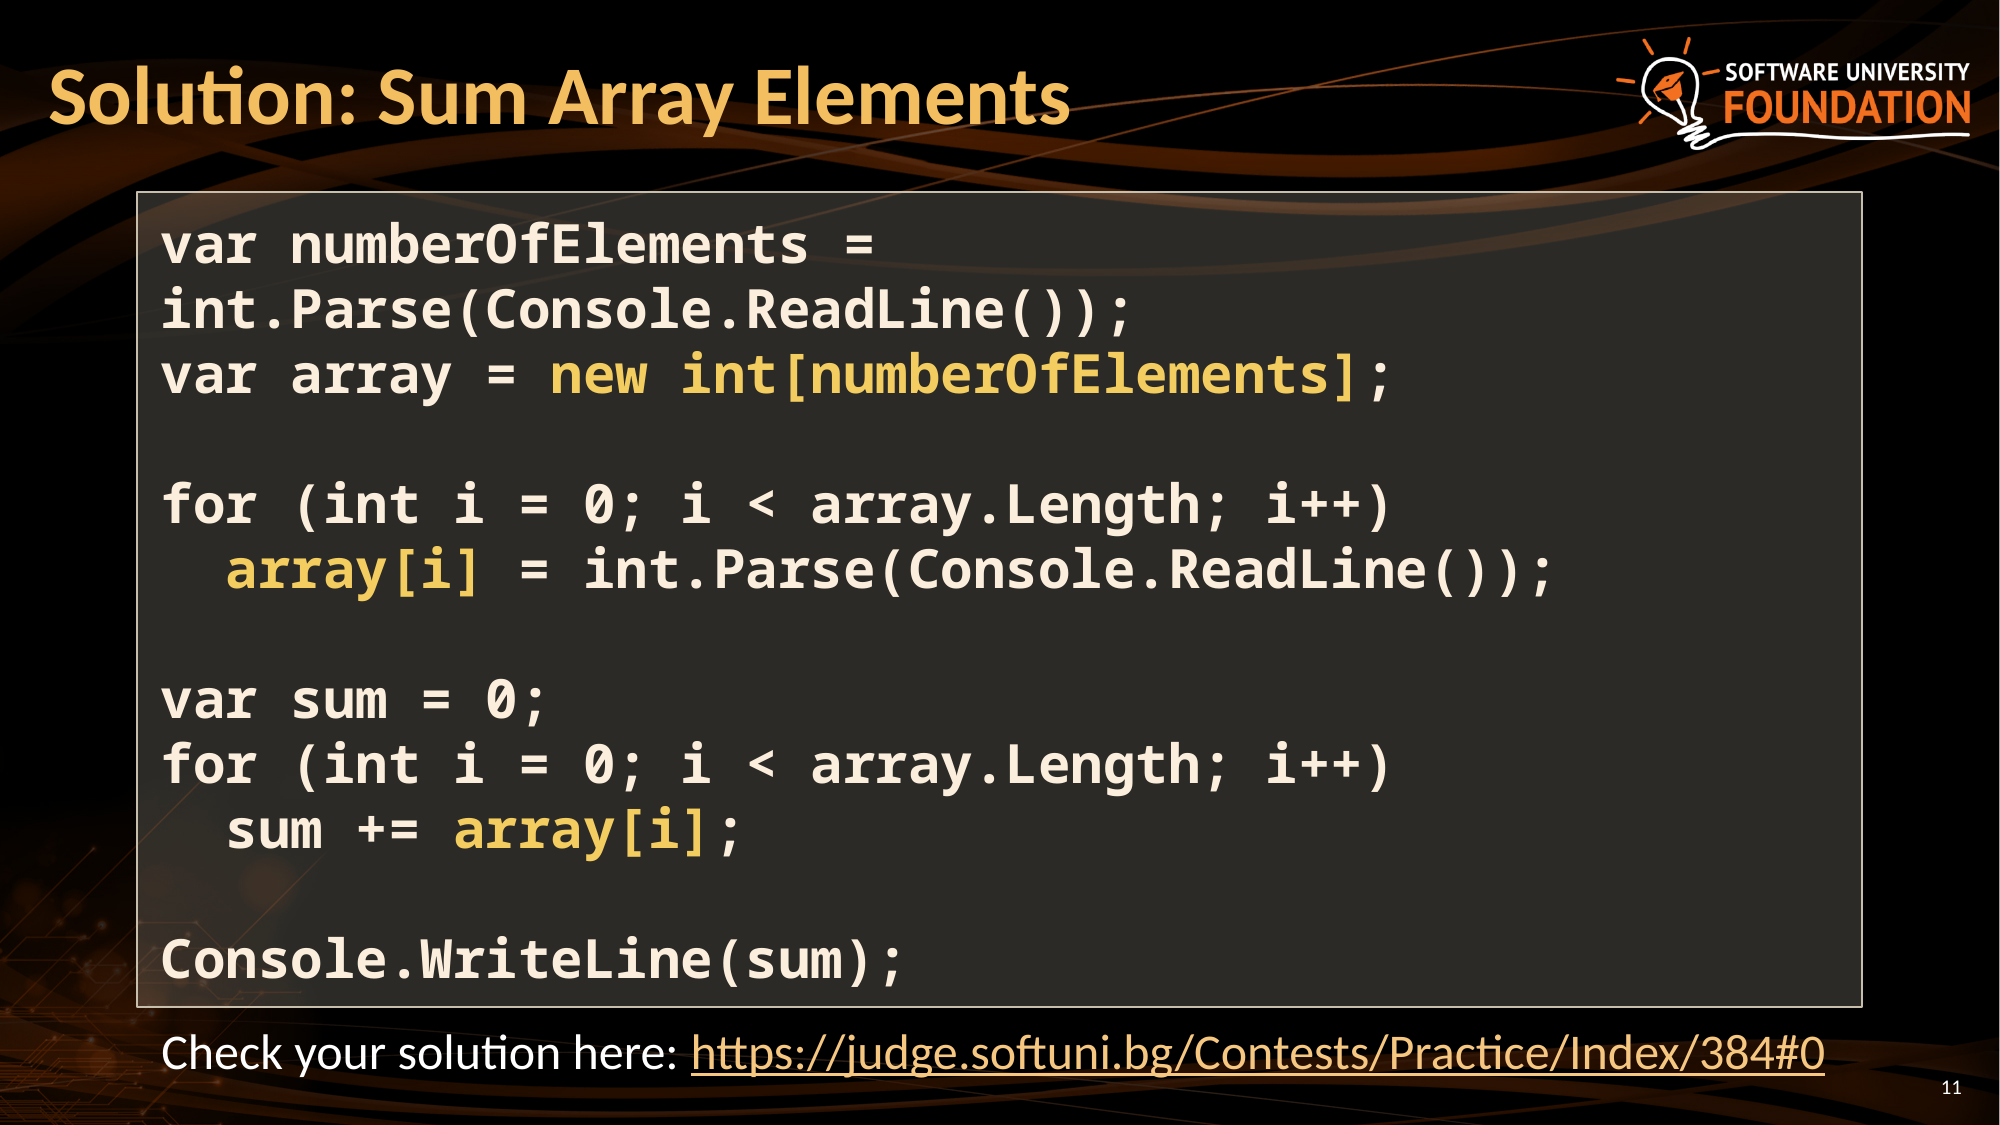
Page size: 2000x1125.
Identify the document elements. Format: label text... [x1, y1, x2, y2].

picture [0, 0, 2000, 1125]
slide_number 11 [1897, 1070, 1968, 1103]
title Solution: Sum Array Elements [30, 6, 1602, 189]
text_box Check your solution here: https://judge.softuni.bg/Contests/Practice/Index/384#0 [124, 1011, 1863, 1087]
text_box var numberOfElements = int.Parse(Console.ReadLine()); var array = new int[numberOfElements]; for (int i = 0; i < array.Length; i++) array[i] = int.Parse(Console.ReadLine()); var sum = 0; for (int i = 0; i < array.Length; i++) sum += array[i]; Console.WriteLine(sum); [137, 192, 1863, 1008]
